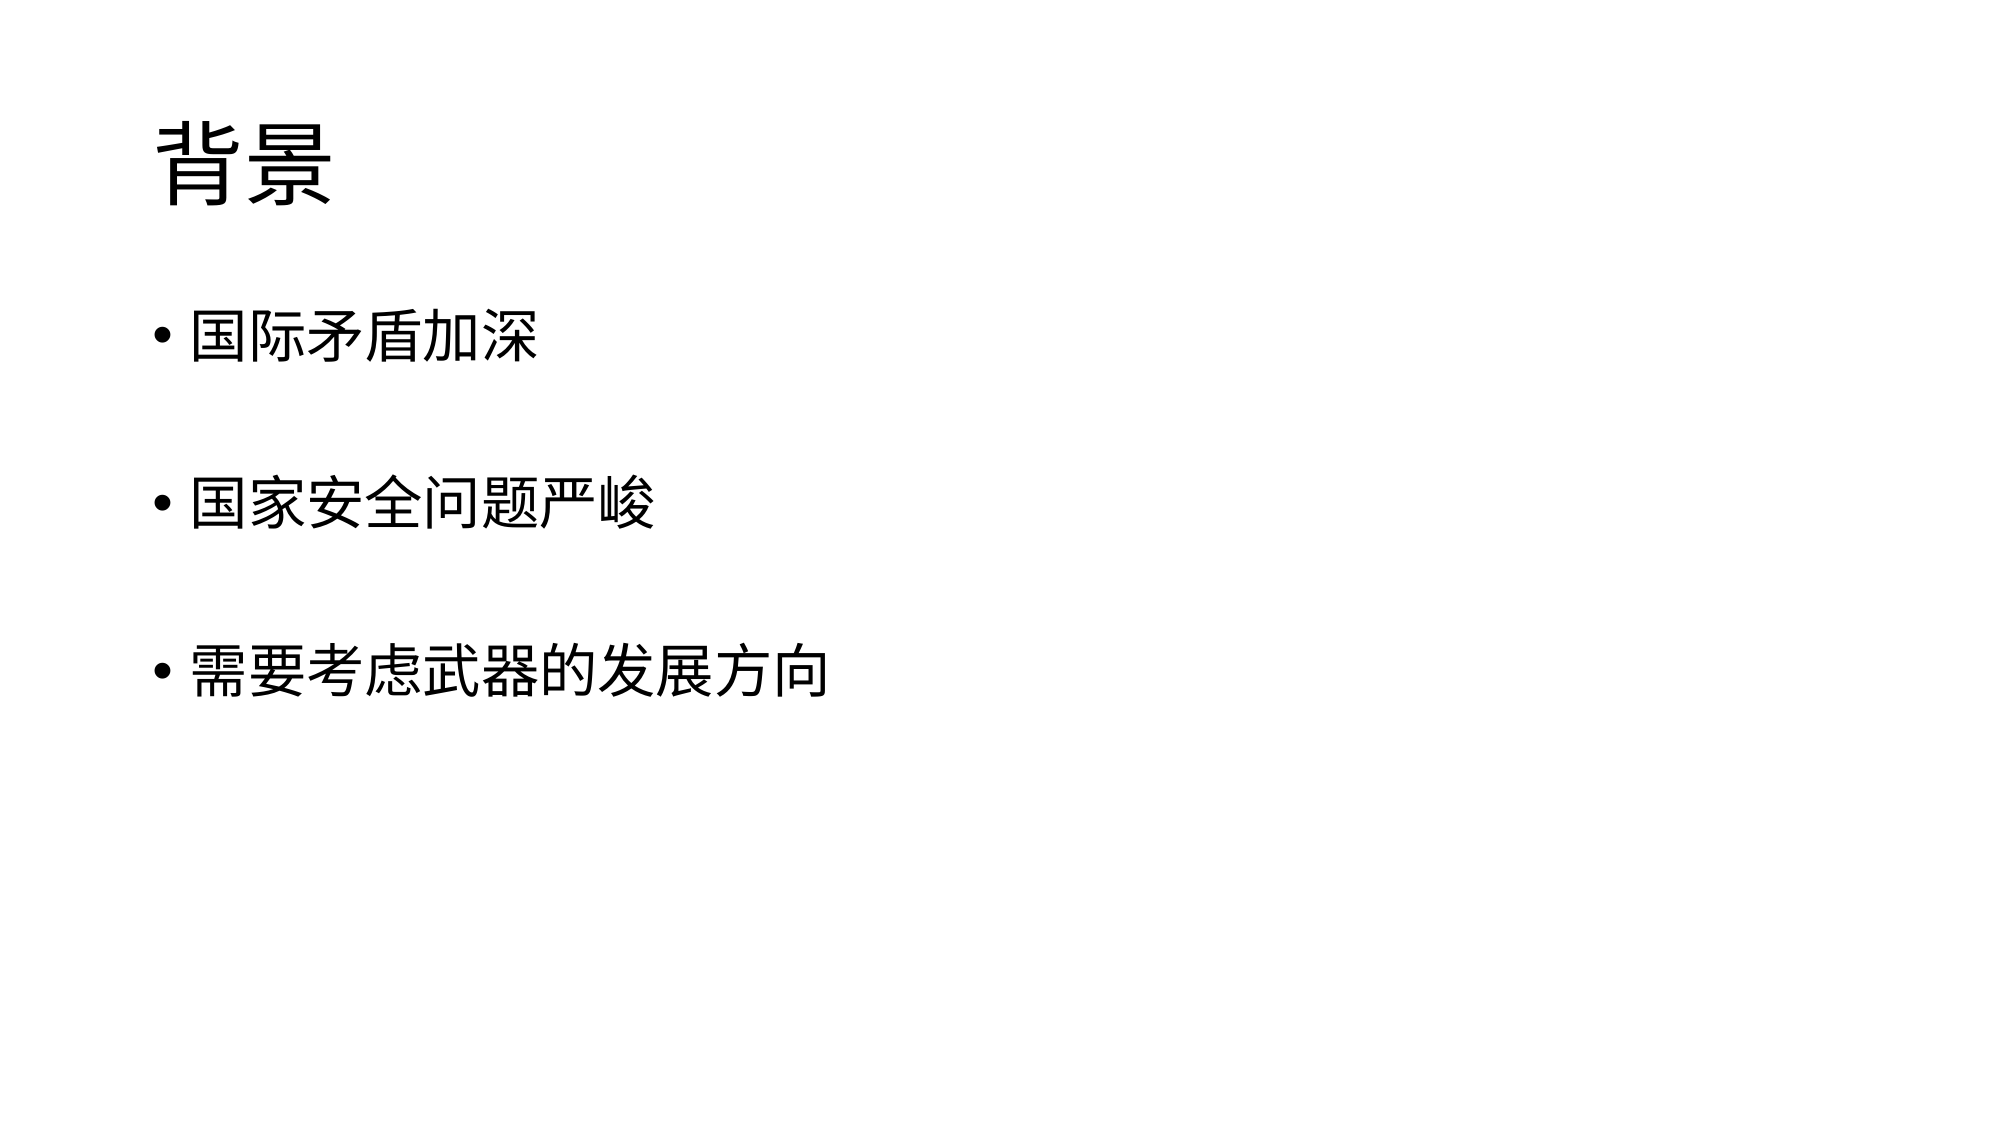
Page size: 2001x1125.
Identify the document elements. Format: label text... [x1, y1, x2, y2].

list 国际矛盾加深 国家安全问题严峻 需要考虑武器的发展方向 [137, 299, 1863, 1014]
title 背景 [137, 59, 1863, 278]
